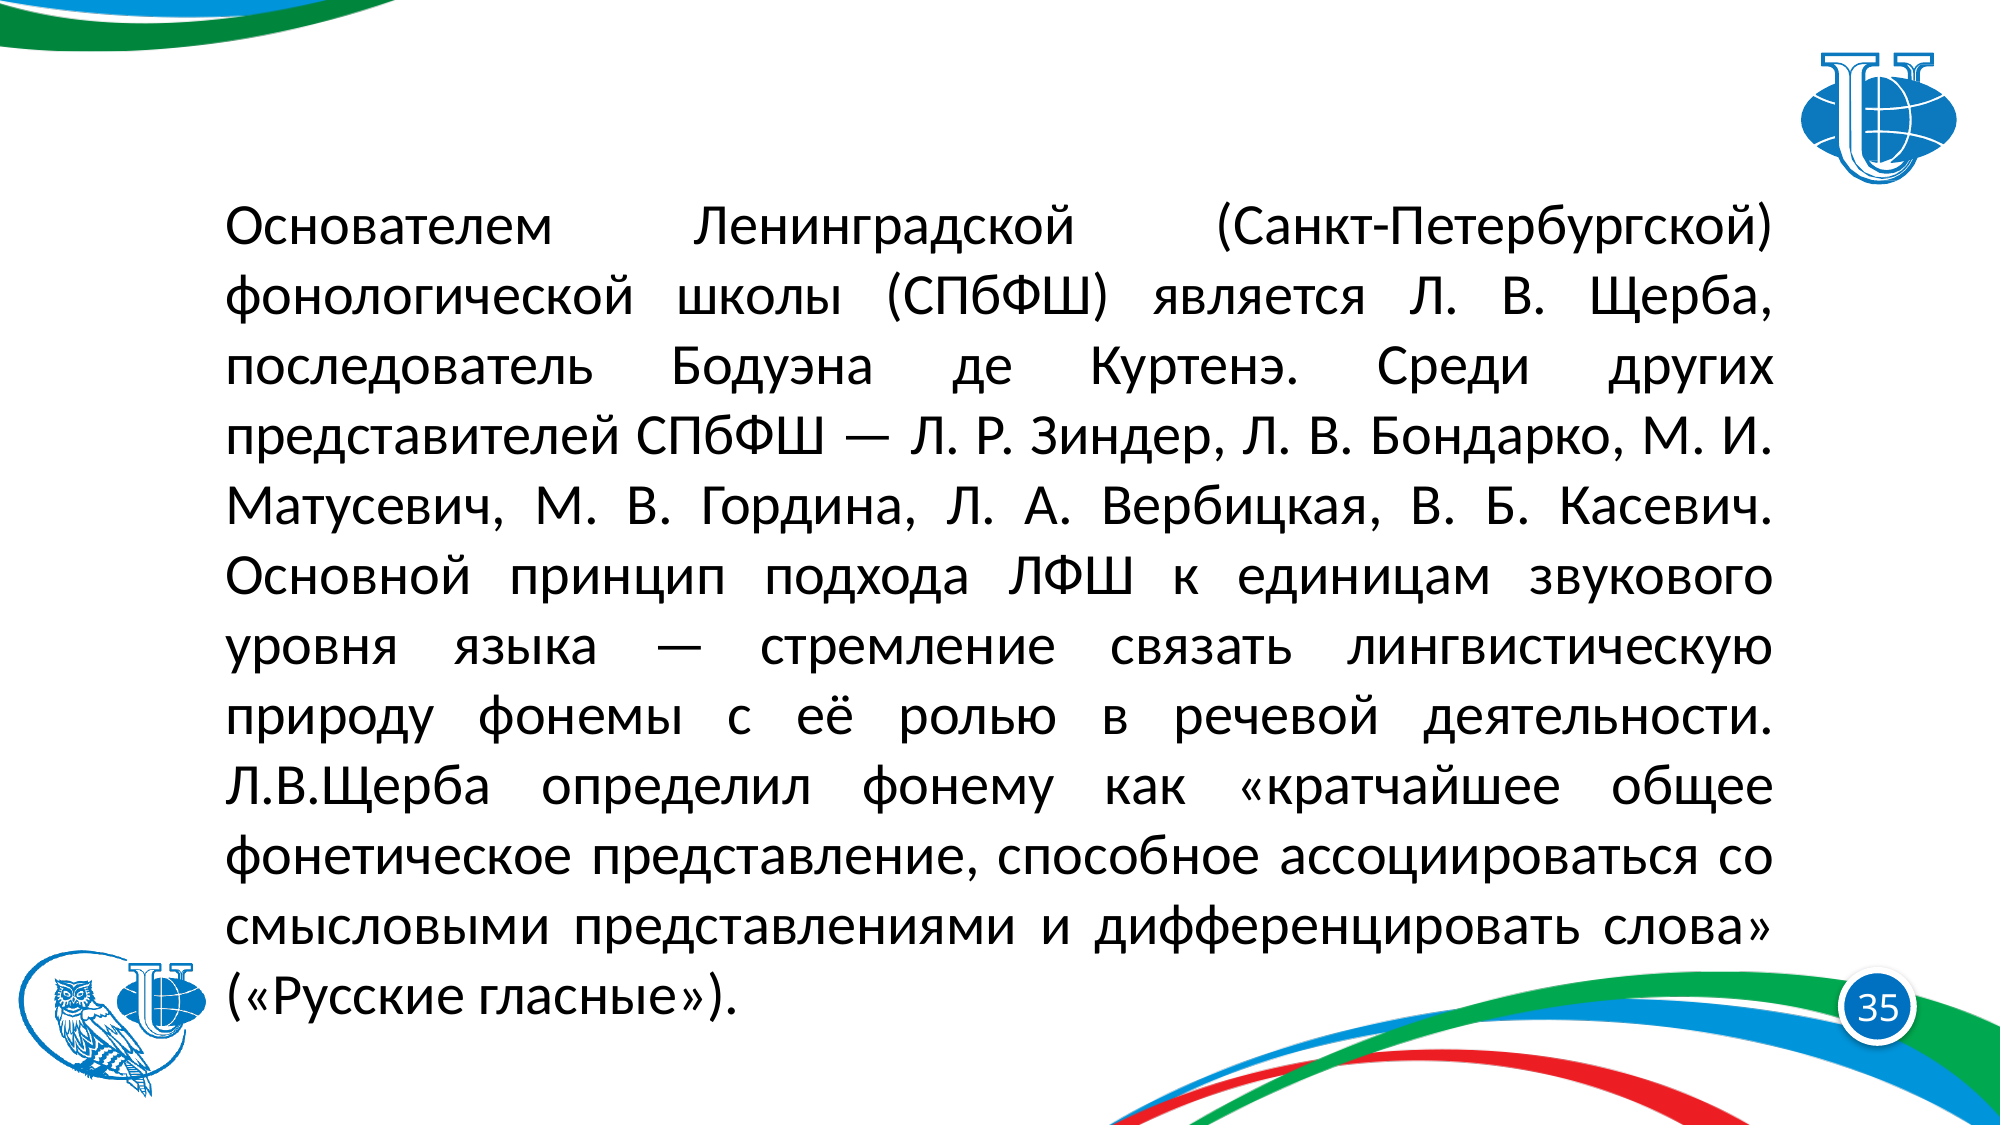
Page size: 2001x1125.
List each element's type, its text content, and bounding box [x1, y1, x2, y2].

text_box Основателем Ленинградской (Санкт-Петербургской) фонологической школы (СПбФШ) является Л. В. Щерба, последователь Бодуэна де Куртенэ. Среди других представителей СПбФШ — Л. Р. Зиндер, Л. В. Бондарко, М. И. Матусевич, М. В. Гордина, Л. А. Вербицкая, В. Б. Касевич. Основной принцип подхода ЛФШ к единицам звукового уровня языка — стремление связать лингвистическую природу фонемы с её ролью в речевой деятельности. Л.В.Щерба определил фонему как «кратчайшее общее фонетическое представление, способное ассоциироваться со смысловыми представлениями и дифференцировать слова» («Русские гласные»). [210, 178, 1790, 927]
picture [0, 0, 2000, 1125]
